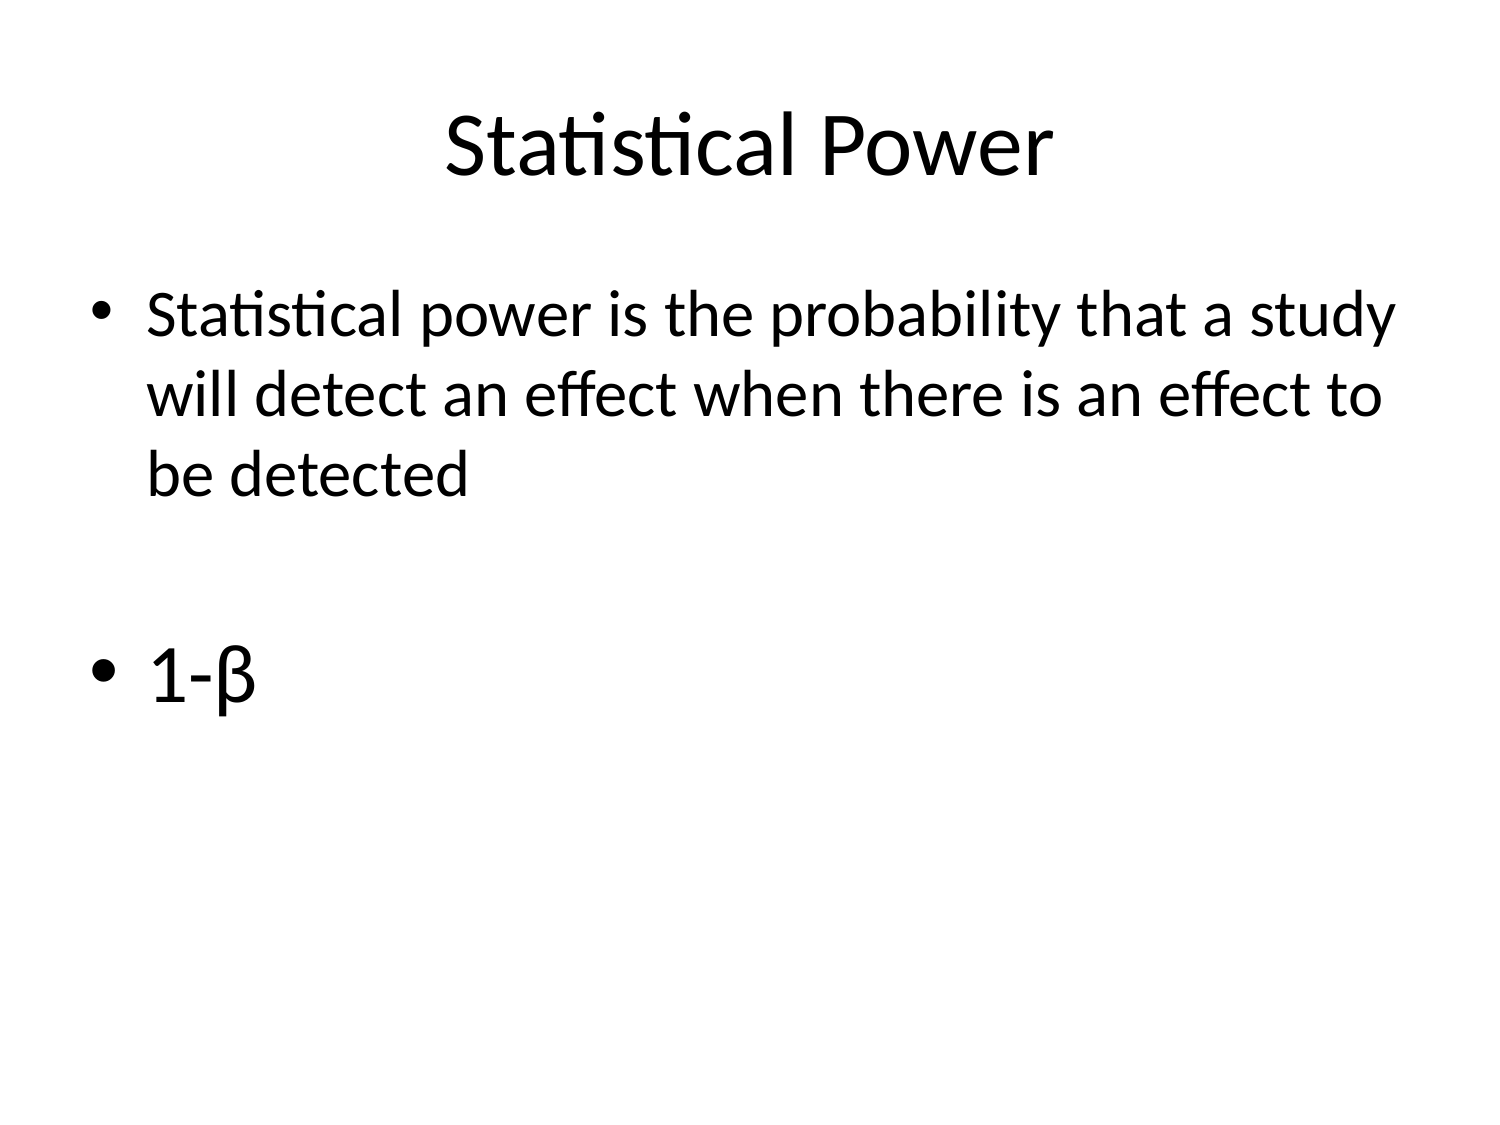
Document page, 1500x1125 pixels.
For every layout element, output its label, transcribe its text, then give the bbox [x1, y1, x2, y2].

text_box Statistical power is the probability that a study will detect an effect when there is an effect to be detected 1-β [74, 262, 1425, 1005]
title Statistical Power [75, 45, 1425, 233]
